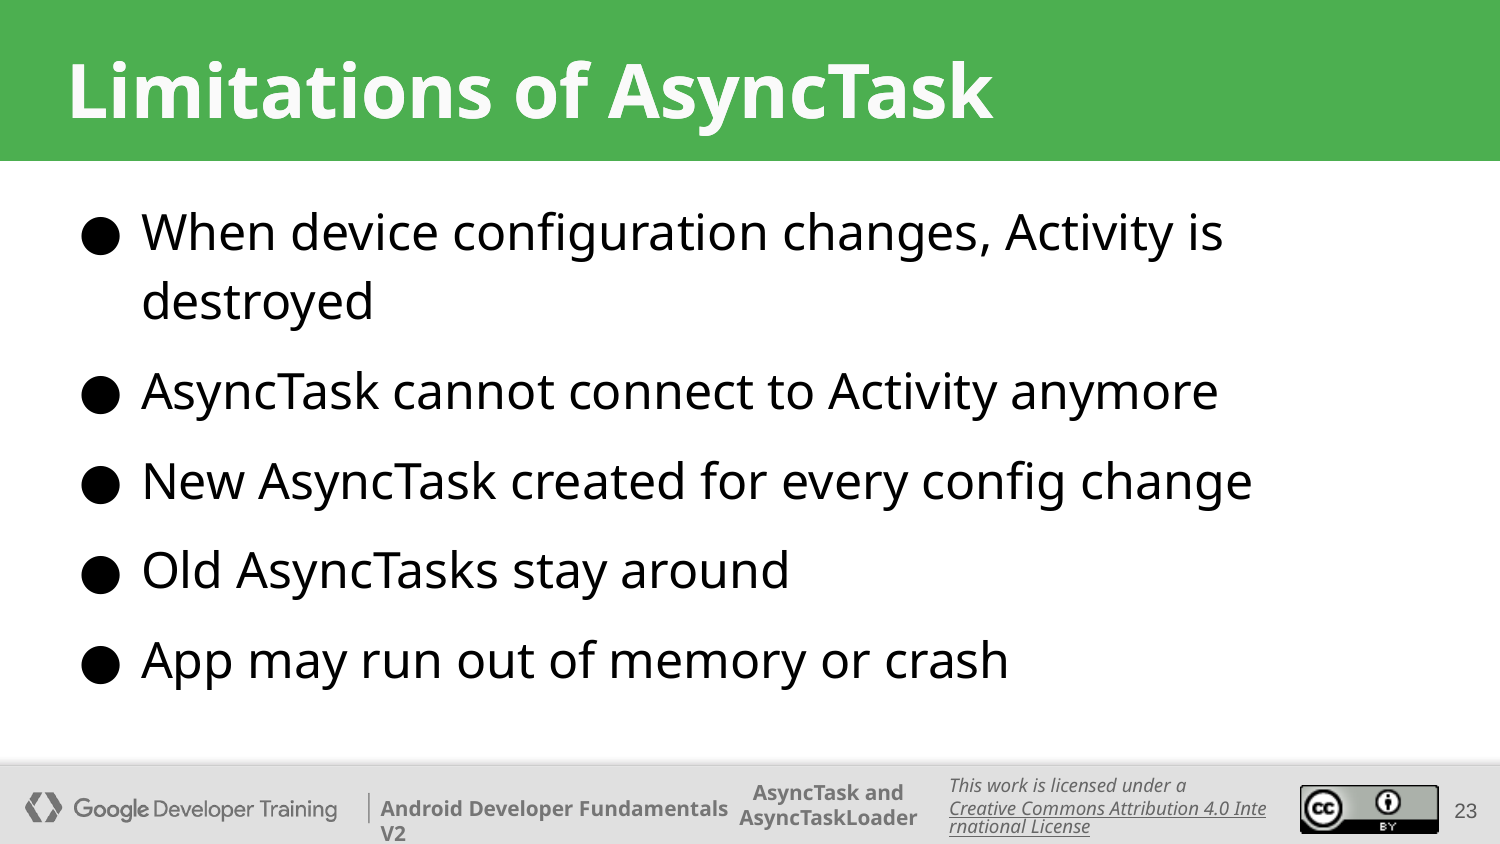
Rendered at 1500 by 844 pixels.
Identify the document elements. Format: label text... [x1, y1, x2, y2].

title Limitations of AsyncTask [51, 28, 1449, 122]
list When device configuration changes, Activity is destroyed AsyncTask cannot connect to Activity anymore New AsyncTask created for every config change Old AsyncTasks stay around App may run out of memory or crash [51, 176, 1449, 737]
slide_number ‹#› [1402, 777, 1493, 842]
picture [0, 161, 1500, 844]
